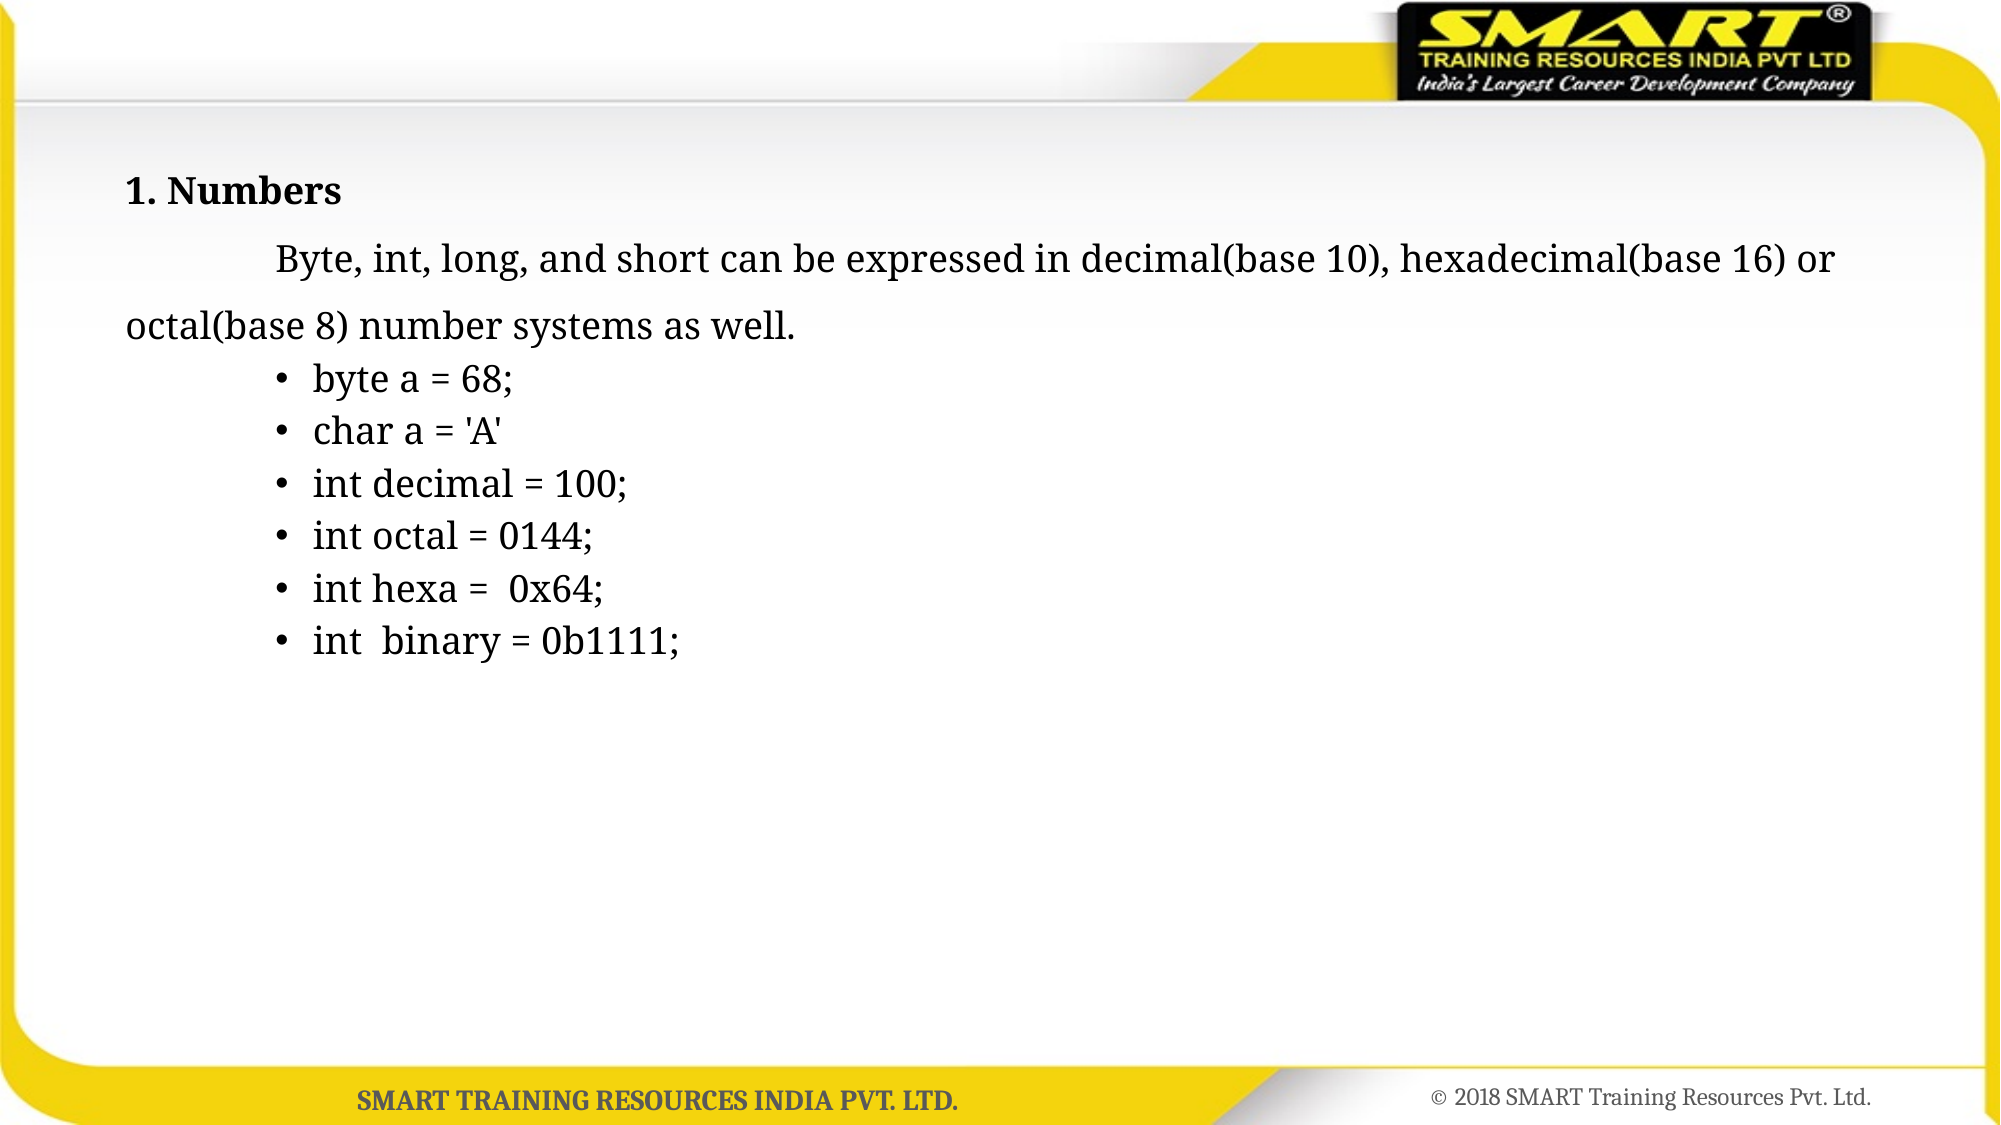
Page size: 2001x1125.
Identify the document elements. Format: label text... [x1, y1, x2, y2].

picture [0, 0, 2000, 1125]
list 1. Numbers Byte, int, long, and short can be expressed in decimal(base 10), hexadecimal(base 16) or octal(base 8) number systems as well. byte a = 68; char a = 'A' int decimal = 100; int octal = 0144; int hexa = 0x64; int binary = 0b1111; [110, 137, 1890, 957]
